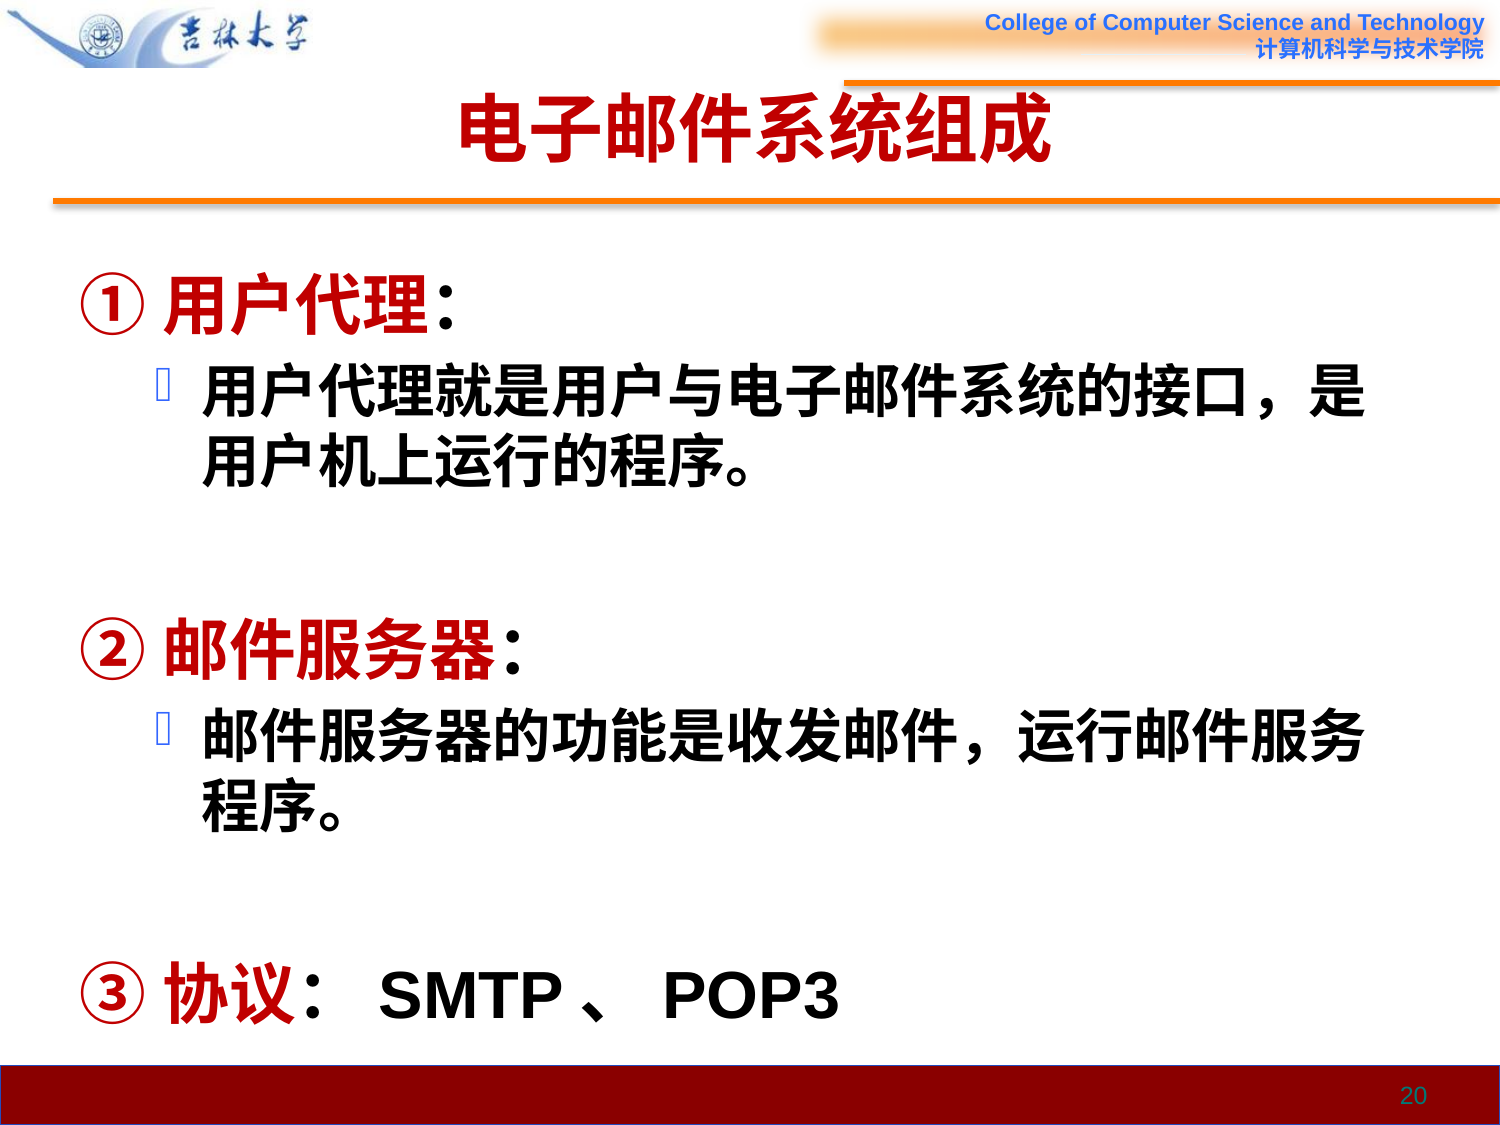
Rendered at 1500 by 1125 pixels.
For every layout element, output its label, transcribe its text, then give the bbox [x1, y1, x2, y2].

title 电子邮件系统组成 [52, 66, 1455, 187]
picture [0, 0, 314, 68]
list ①用户代理： 用户代理就是用户与电子邮件系统的接口，是用户机上运行的程序。 ②邮件服务器： 邮件服务器的功能是收发邮件，运行邮件服务程序。 ③协议：SMTP、POP3 [64, 255, 1424, 1016]
text_box 20 [1092, 1065, 1443, 1125]
footer [0, 1063, 1500, 1125]
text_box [799, 0, 1500, 71]
